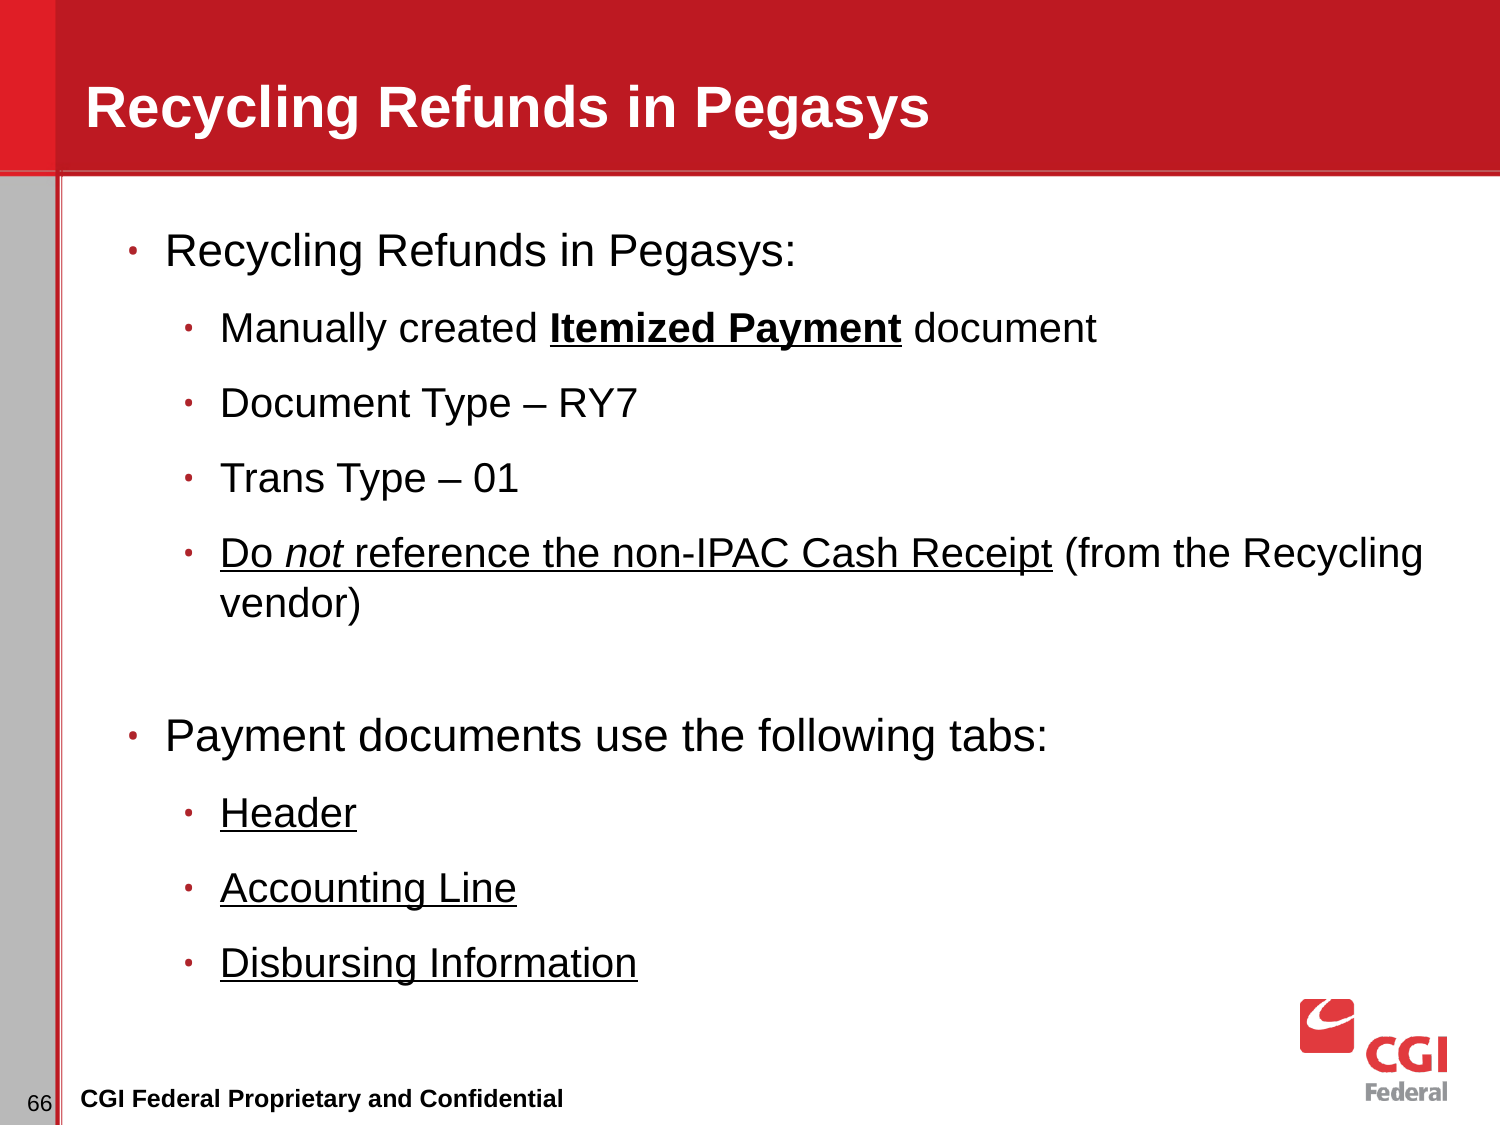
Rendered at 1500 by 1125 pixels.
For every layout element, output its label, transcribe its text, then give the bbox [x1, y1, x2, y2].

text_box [786, 604, 871, 749]
picture [0, 0, 1500, 1082]
slide_number ‹#› [0, 1082, 65, 1124]
title Recycling Refunds in Pegasys [70, 54, 1282, 147]
footer CGI Federal Proprietary and Confidential [65, 1074, 1216, 1125]
list Recycling Refunds in Pegasys: Manually created Itemized Payment document Document Type – RY7 Trans Type – 01 Do not reference the non-IPAC Cash Receipt (from the Recycling vendor) Payment documents use the following tabs: Header Accounting Line Disbursing Information [111, 213, 1462, 956]
picture [1300, 999, 1447, 1101]
